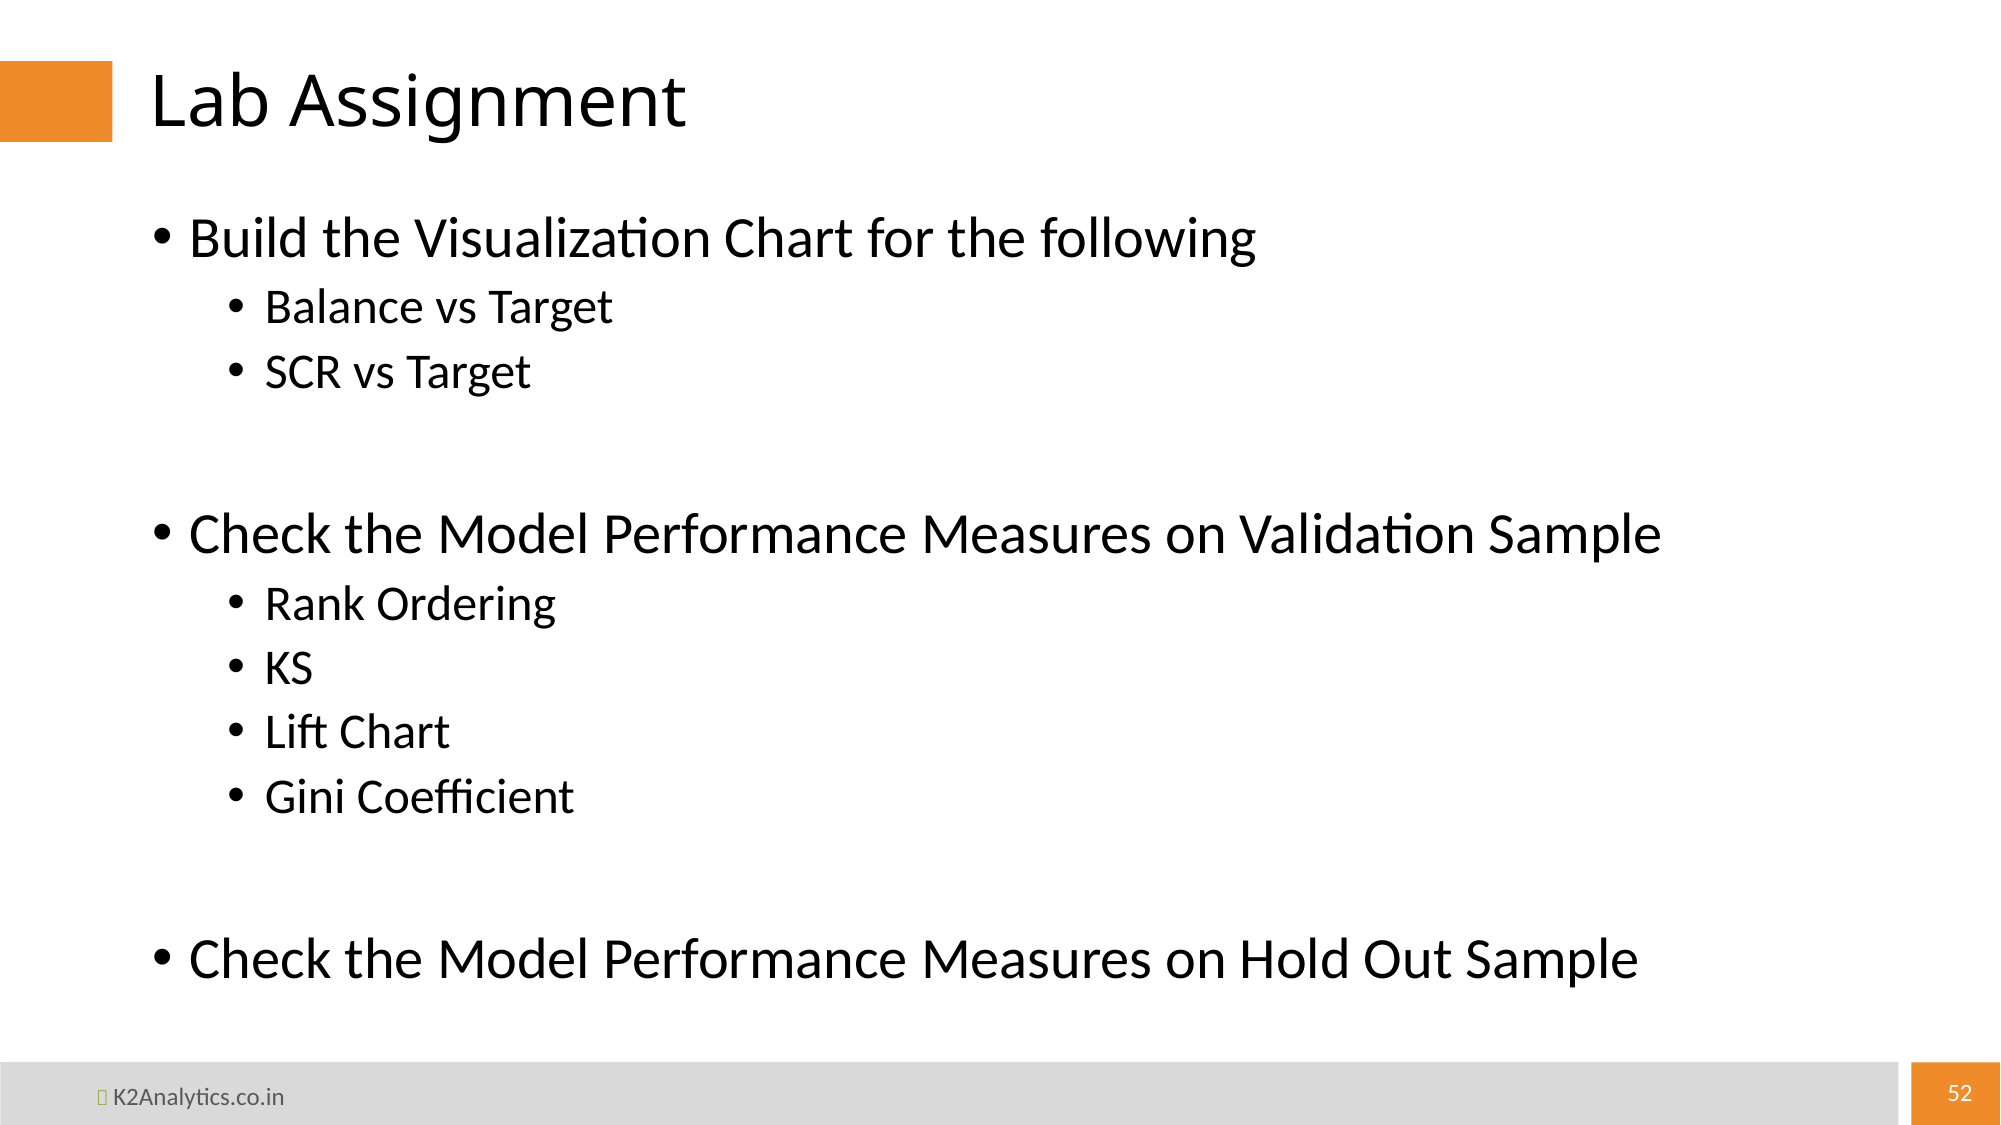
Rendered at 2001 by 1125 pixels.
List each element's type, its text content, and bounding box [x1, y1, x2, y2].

title Lab Assignment [134, 57, 1860, 150]
list Build the Visualization Chart for the following Balance vs Target SCR vs Target Check the Model Performance Measures on Validation Sample Rank Ordering KS Lift Chart Gini Coefficient Check the Model Performance Measures on Hold Out Sample [137, 200, 1863, 1014]
slide_number 52 [1925, 1061, 1988, 1122]
